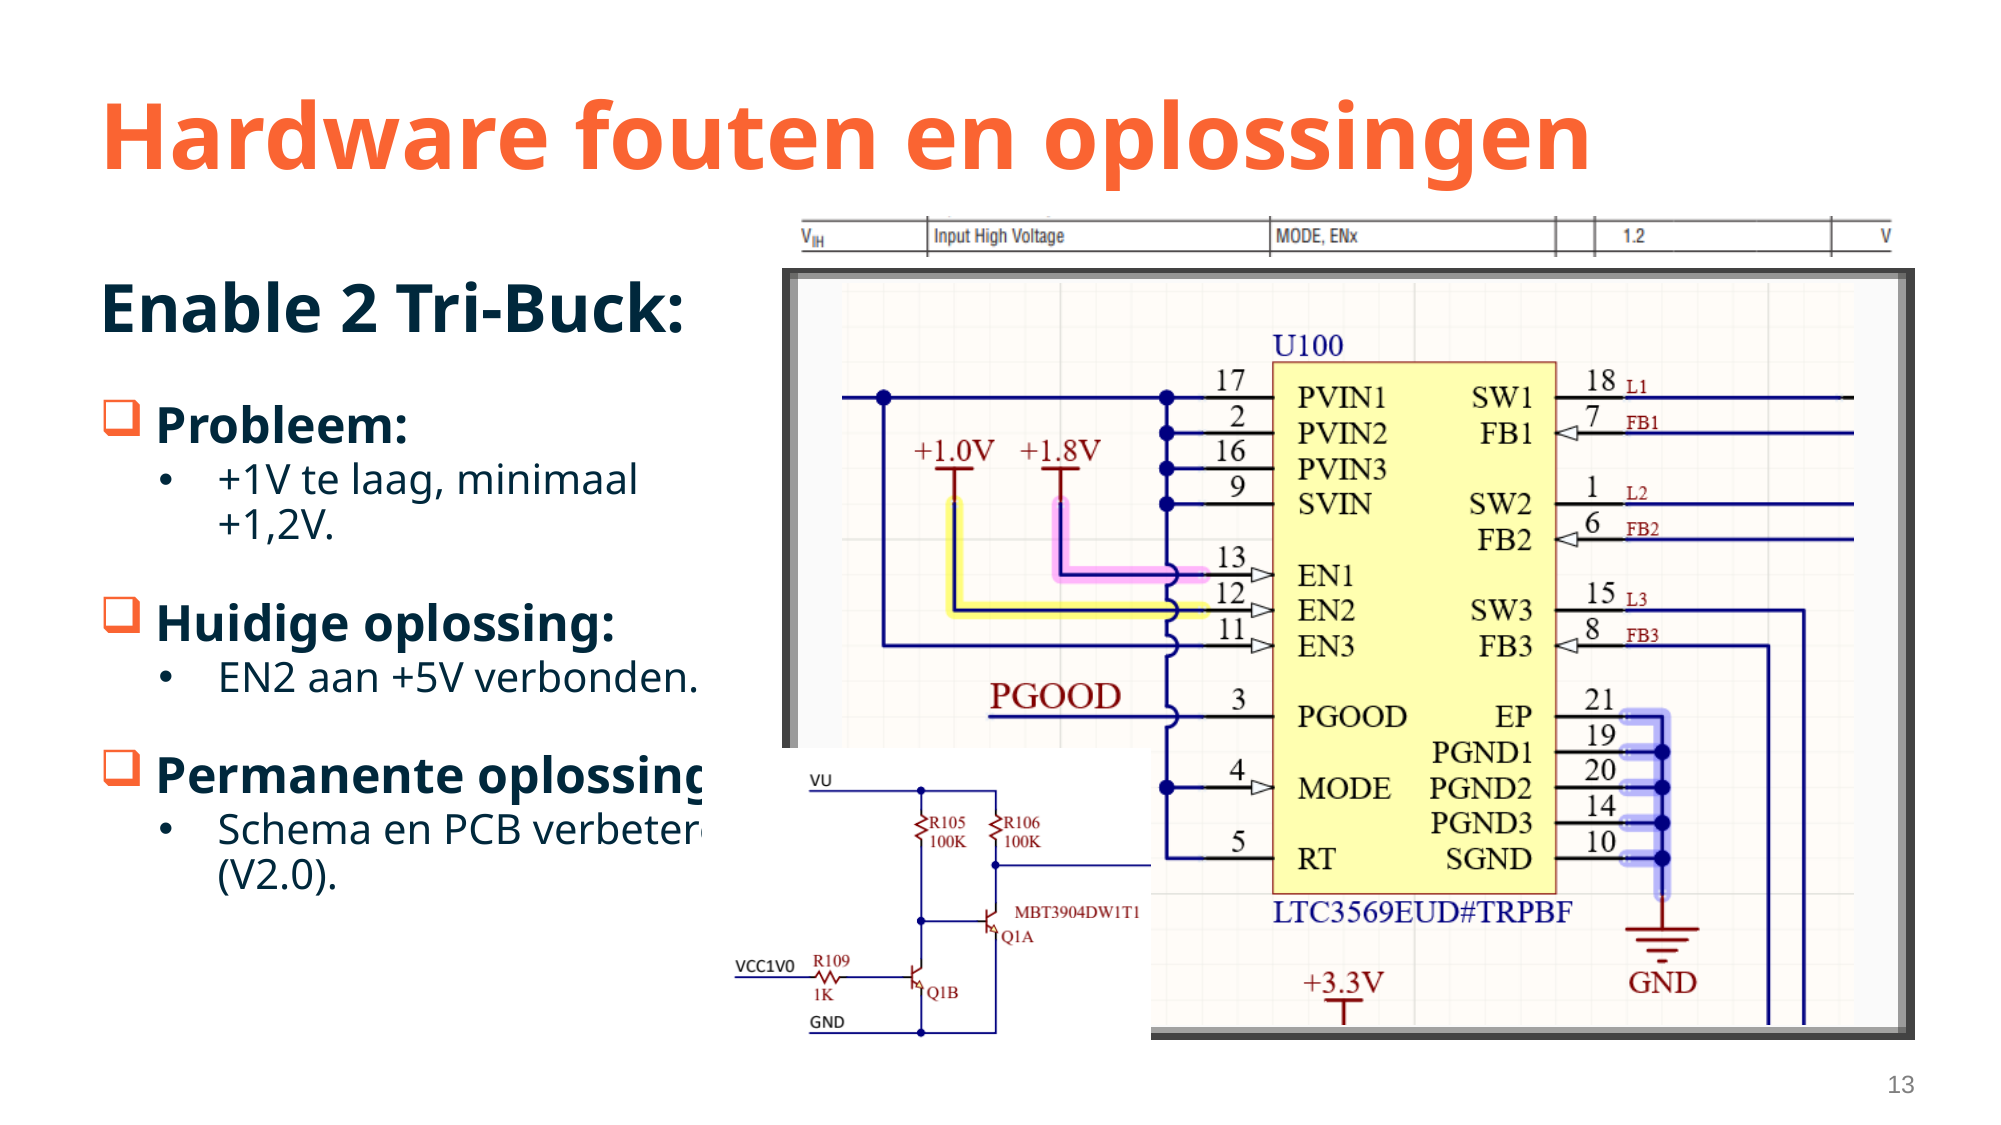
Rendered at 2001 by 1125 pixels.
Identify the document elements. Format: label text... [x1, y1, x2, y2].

picture [701, 283, 1854, 1051]
picture [800, 216, 1897, 257]
list Enable 2 Tri-Buck: Probleem: +1V te laag, minimaal +1,2V. Huidige oplossing: EN2 aan +5V verbonden. Permanente oplossing: Schema en PCB verbeteren (V2.0). [84, 267, 782, 1041]
slide_number 13 [1815, 1061, 1916, 1107]
title Hardware fouten en oplossingen [84, 49, 1916, 233]
